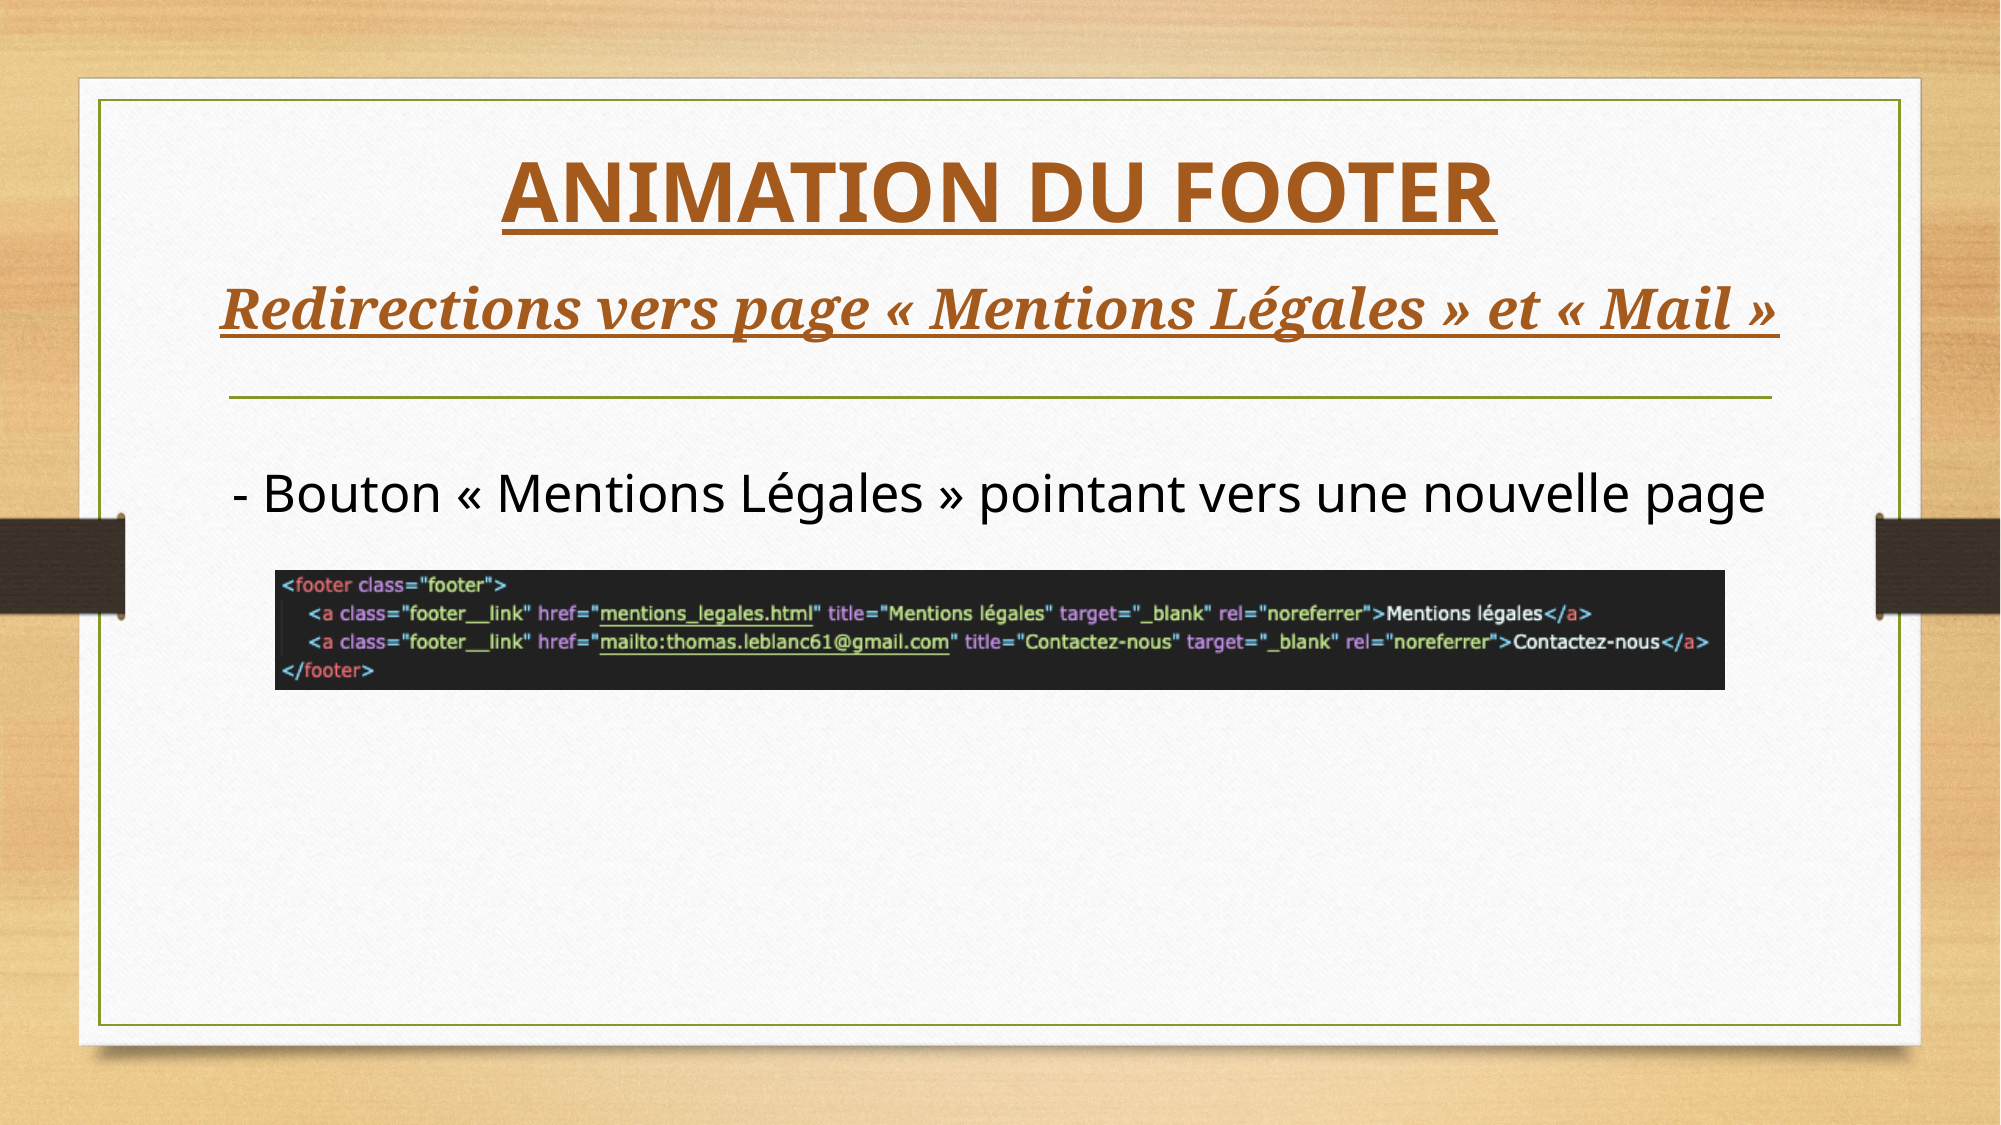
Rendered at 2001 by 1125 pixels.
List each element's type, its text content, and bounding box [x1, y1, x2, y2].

picture [0, 0, 2001, 1125]
text_box - Bouton « Mentions Légales » pointant vers une nouvelle page [217, 453, 1783, 531]
text_box Redirections vers page « Mentions Légales » et « Mail » [205, 265, 1795, 348]
title ANIMATION DU FOOTER [212, 133, 1788, 246]
